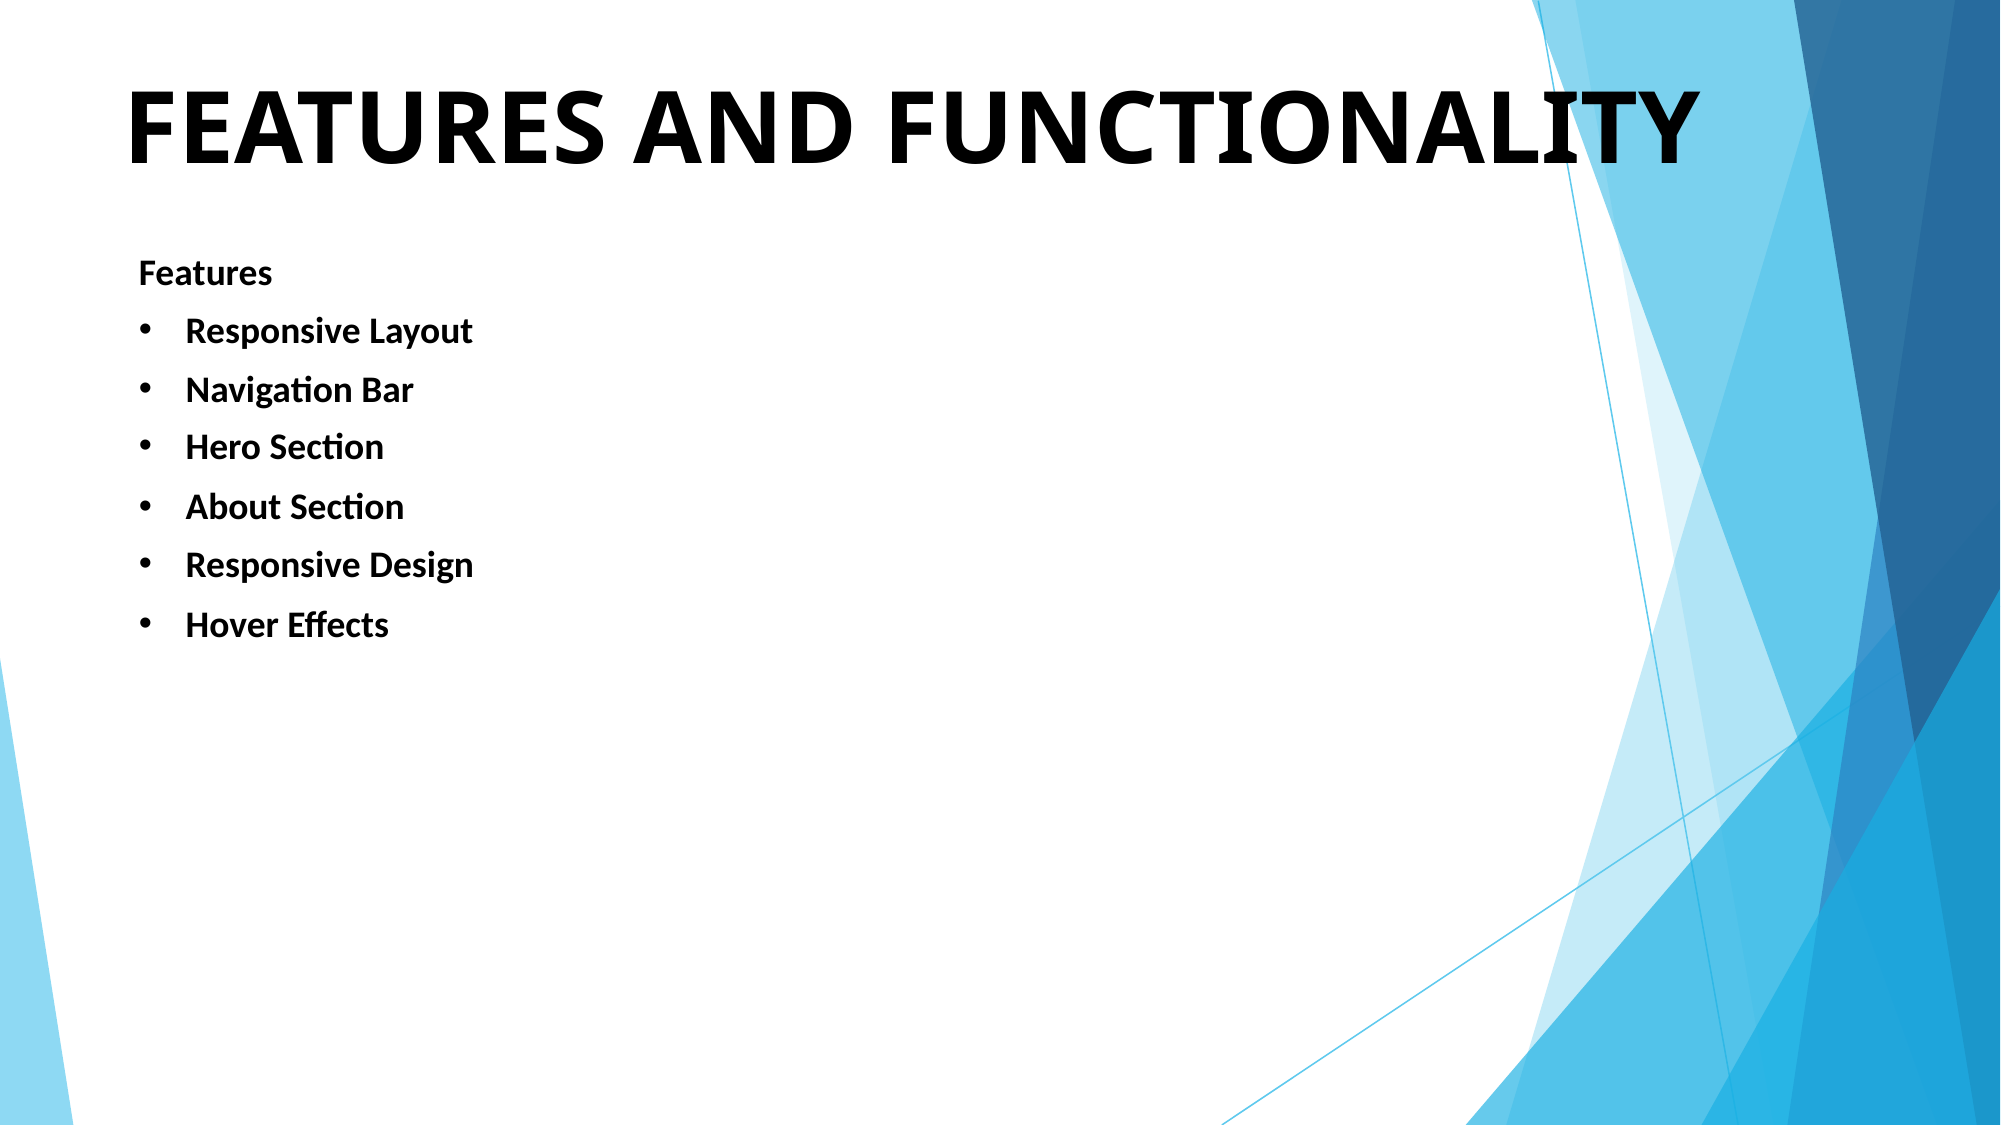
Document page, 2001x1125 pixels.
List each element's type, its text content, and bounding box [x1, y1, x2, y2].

title FEATURES AND FUNCTIONALITY [123, 63, 1877, 188]
text_box Hero Section [123, 414, 1126, 475]
text_box Features [123, 240, 1126, 298]
text_box Responsive Layout [123, 298, 1126, 358]
text_box Hover Effects [123, 592, 1126, 652]
text_box About Section [123, 475, 1126, 532]
text_box Navigation Bar [123, 358, 1126, 414]
text_box Responsive Design [123, 532, 1126, 592]
